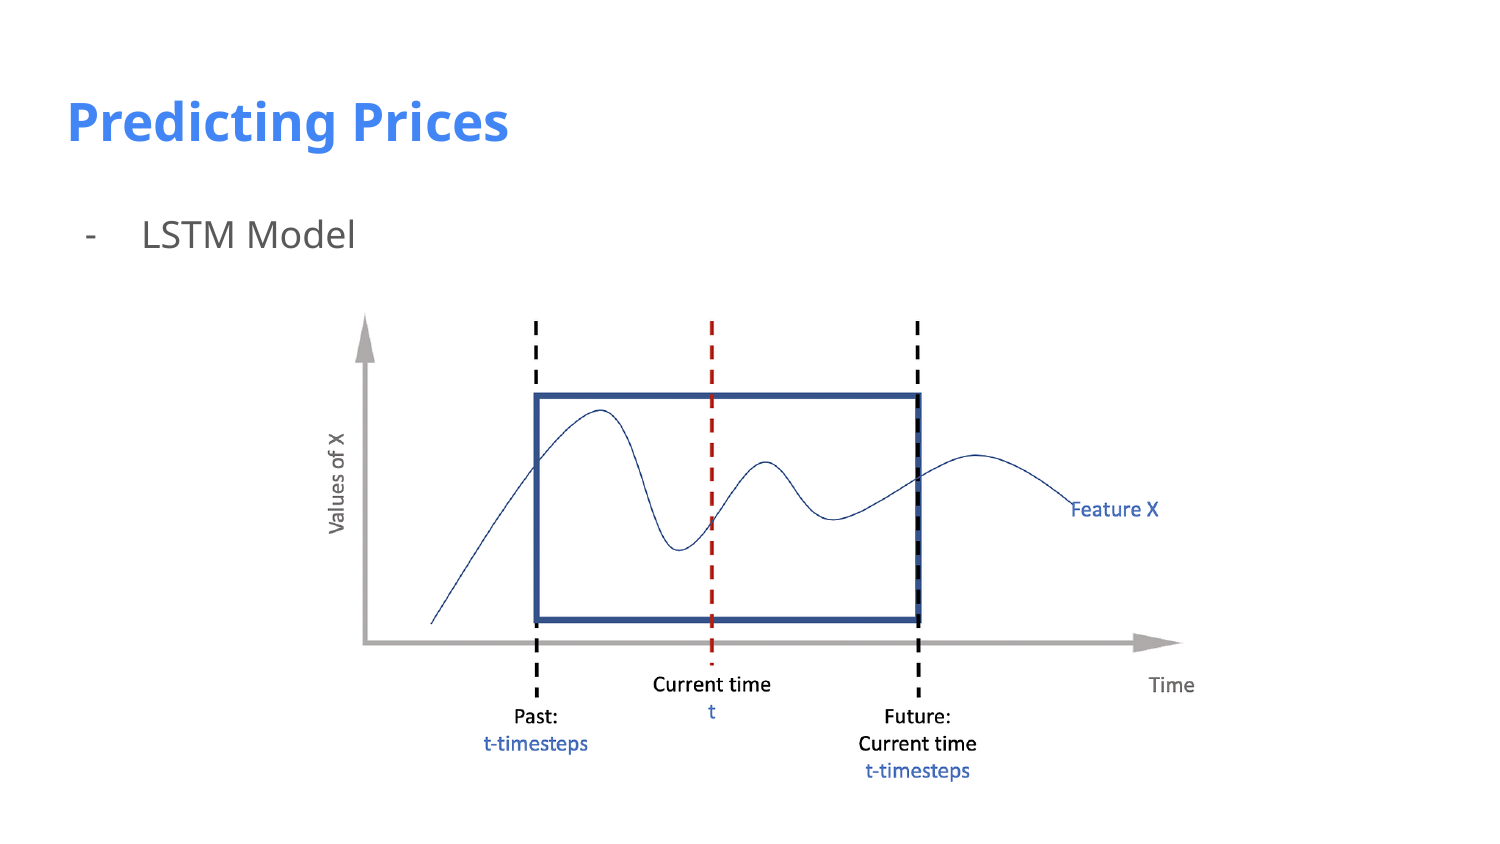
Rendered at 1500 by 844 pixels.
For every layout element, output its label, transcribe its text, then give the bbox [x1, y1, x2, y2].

title Predicting Prices [51, 72, 1449, 167]
picture [236, 268, 1264, 790]
list LSTM Model [51, 189, 1449, 750]
